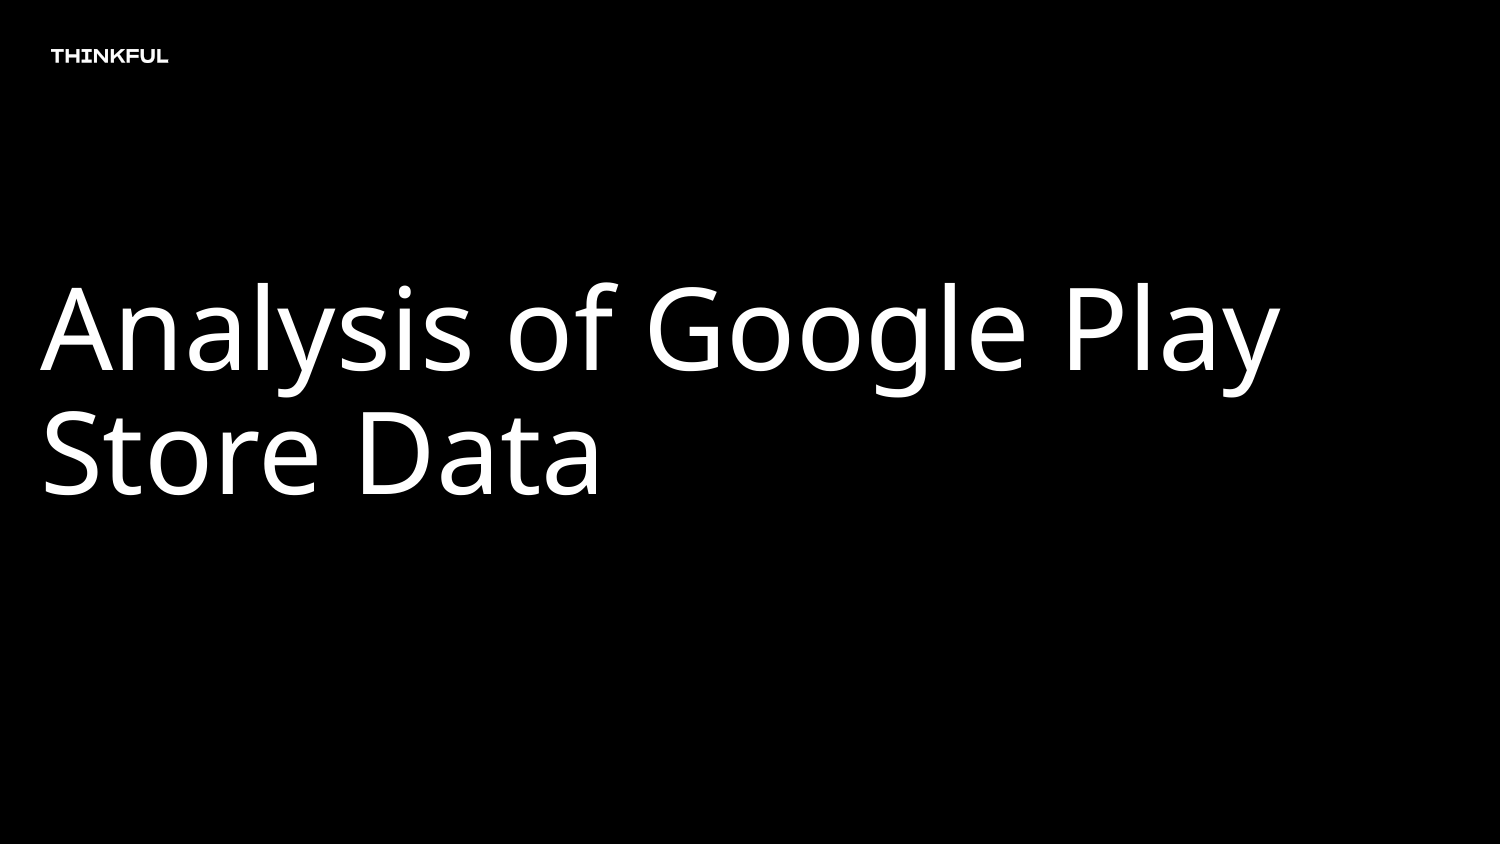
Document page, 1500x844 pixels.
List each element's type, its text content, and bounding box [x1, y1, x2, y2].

picture [51, 49, 169, 63]
title Analysis of Google Play Store Data [25, 256, 1330, 536]
